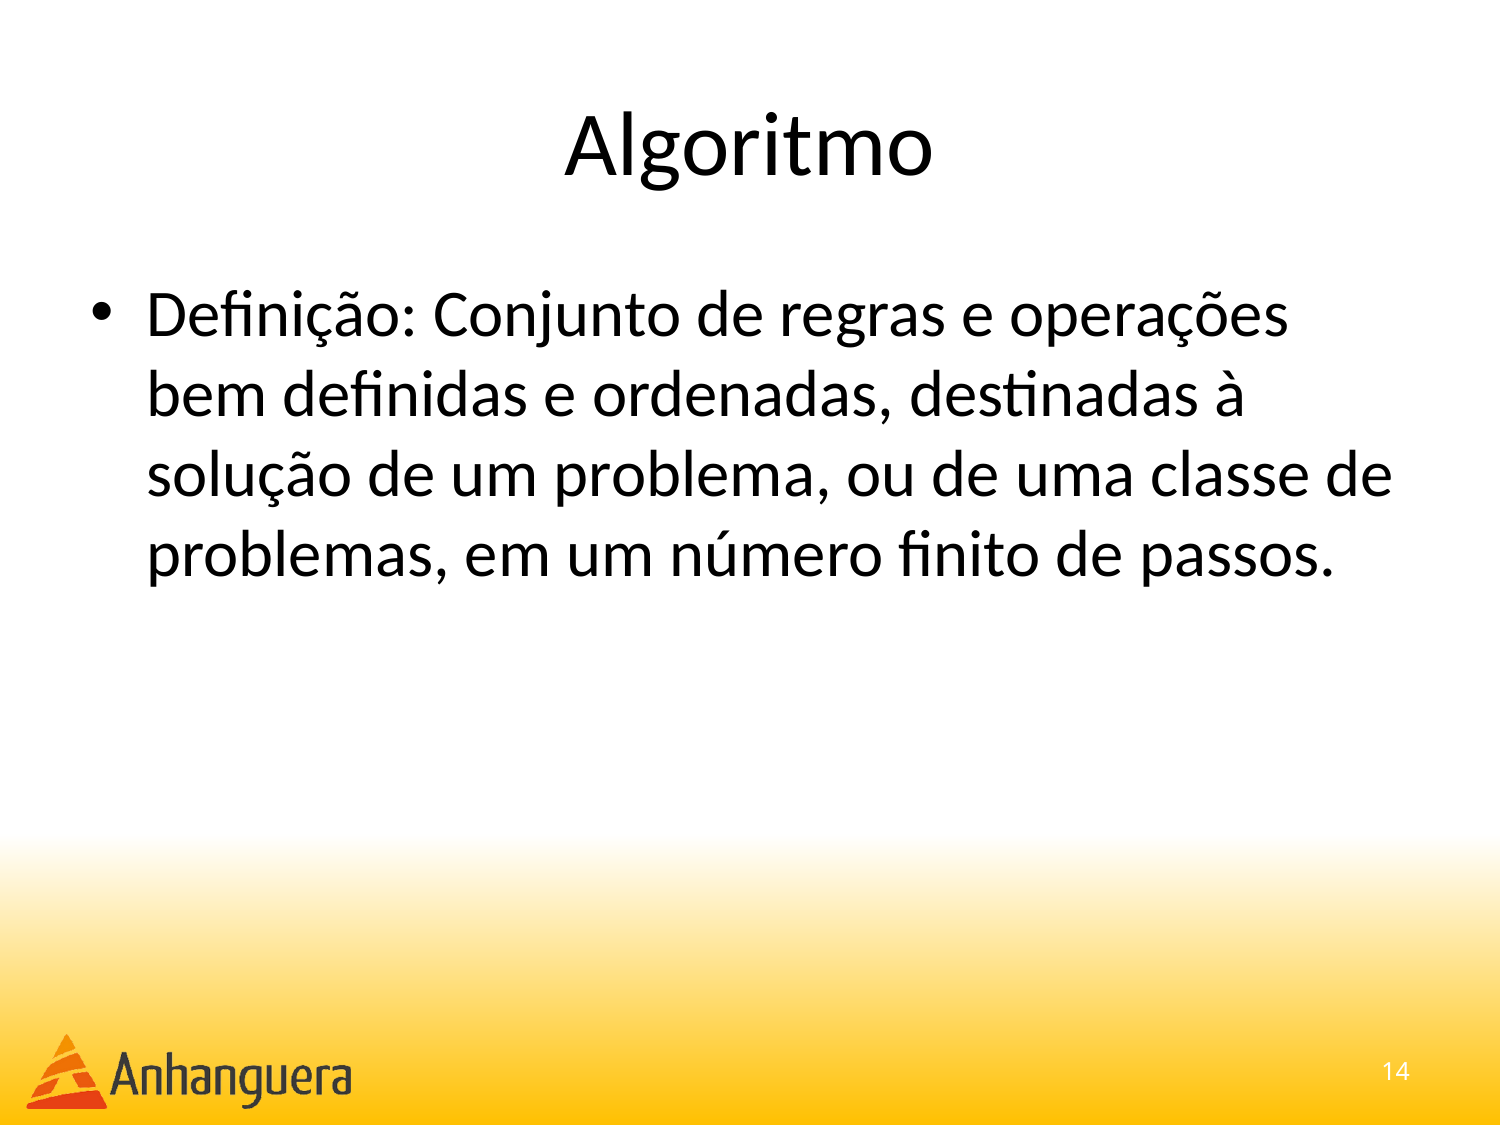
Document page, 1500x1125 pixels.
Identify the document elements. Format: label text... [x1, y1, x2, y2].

slide_number 14 [1074, 1042, 1425, 1103]
list Definição: Conjunto de regras e operações bem definidas e ordenadas, destinadas à solução de um problema, ou de uma classe de problemas, em um número finito de passos. [75, 262, 1425, 1005]
picture [2, 1034, 374, 1110]
title Algoritmo [75, 45, 1425, 233]
